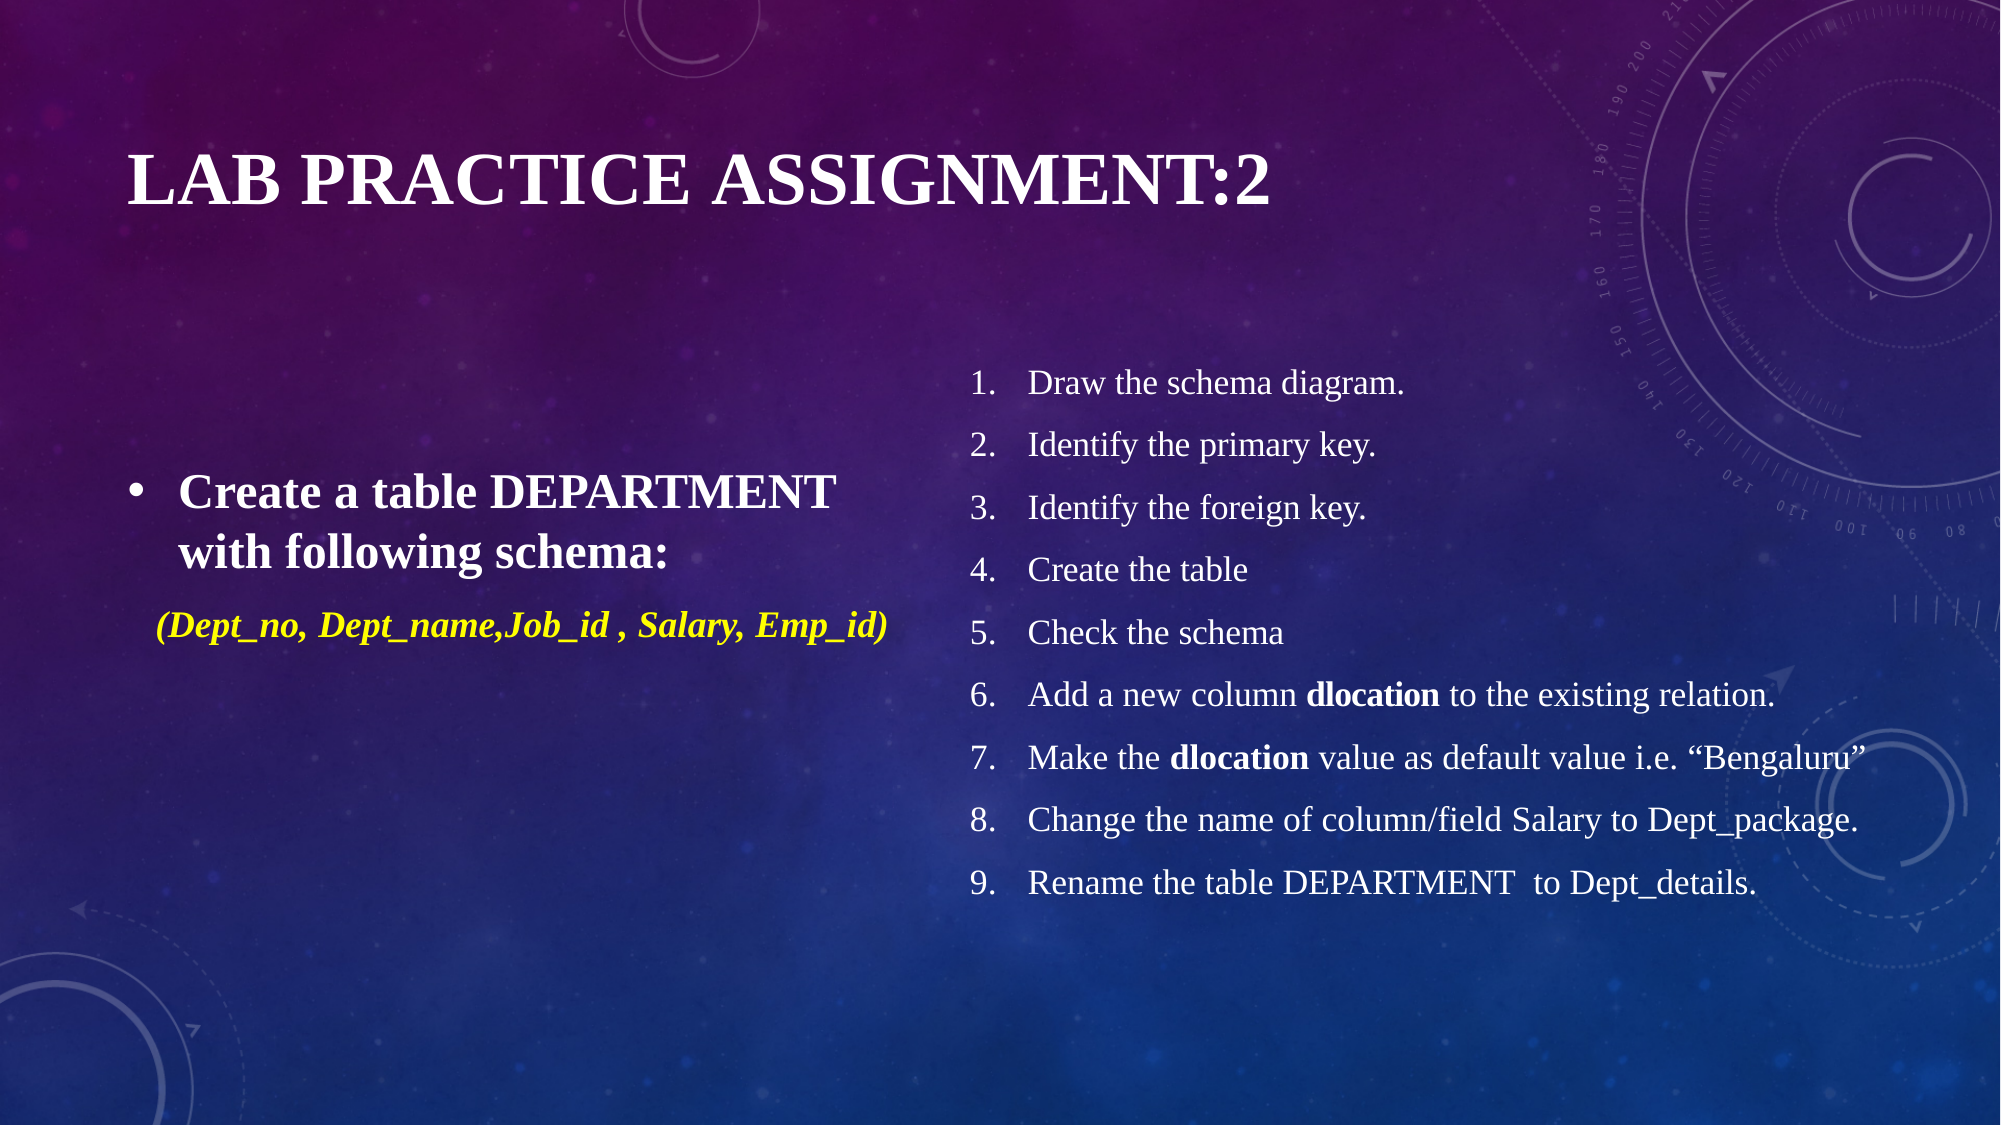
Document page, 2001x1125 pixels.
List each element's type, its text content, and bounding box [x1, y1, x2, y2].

list Create a table DEPARTMENT with following schema: (Dept_no, Dept_name,Job_id , Salary, Emp_id) [112, 351, 932, 950]
title LAB PRACTICE ASSIGNMENT:2 [112, 99, 1775, 339]
list Draw the schema diagram. Identify the primary key. Identify the foreign key. Create the table Check the schema Add a new column dlocation to the existing relation. Make the dlocation value as default value i.e. “Bengaluru” Change the name of column/field Salary to Dept_package. Rename the table DEPARTMENT to Dept_details. [955, 351, 1901, 950]
picture [0, 0, 2001, 1125]
